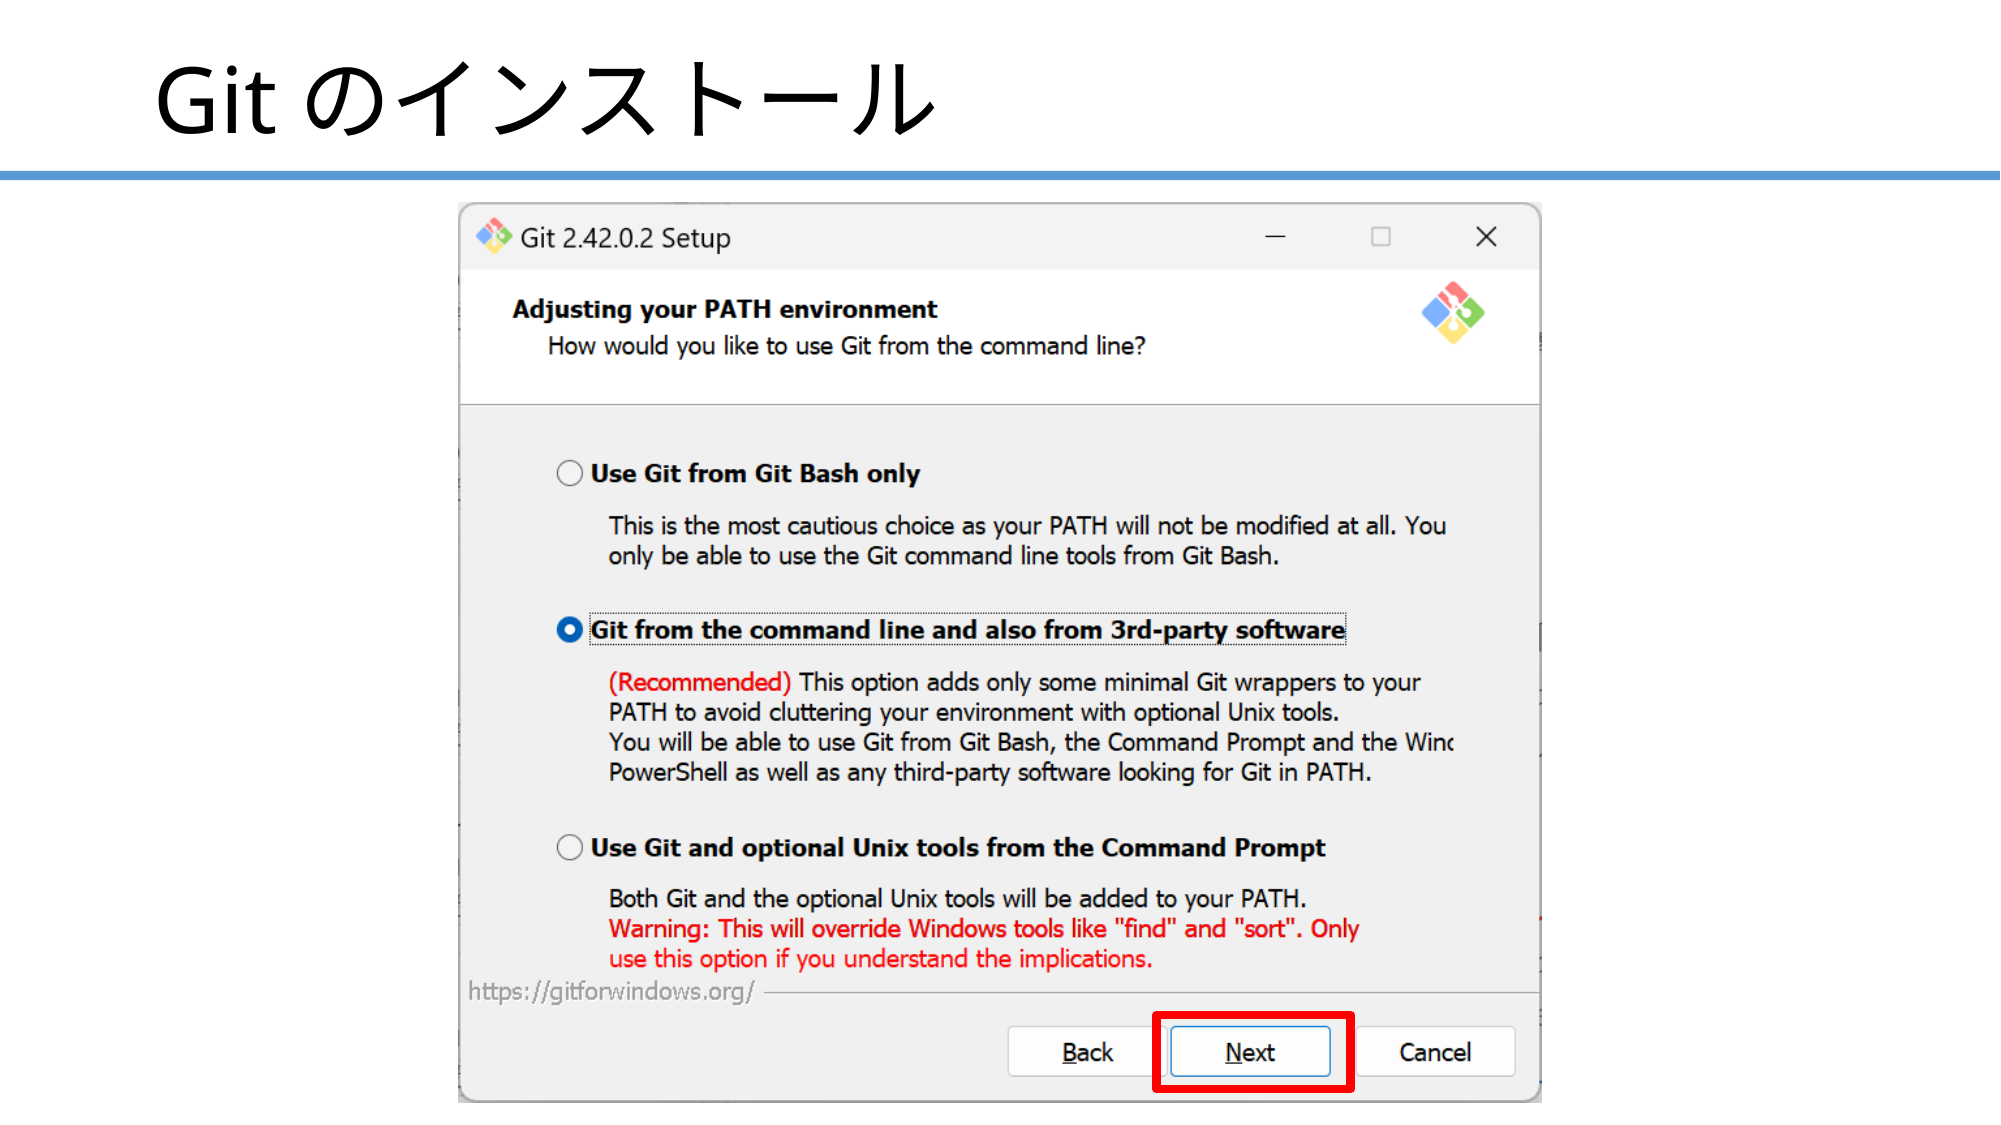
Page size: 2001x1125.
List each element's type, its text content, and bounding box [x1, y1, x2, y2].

picture [458, 202, 1542, 1103]
title Gitのインストール [138, 35, 1864, 171]
